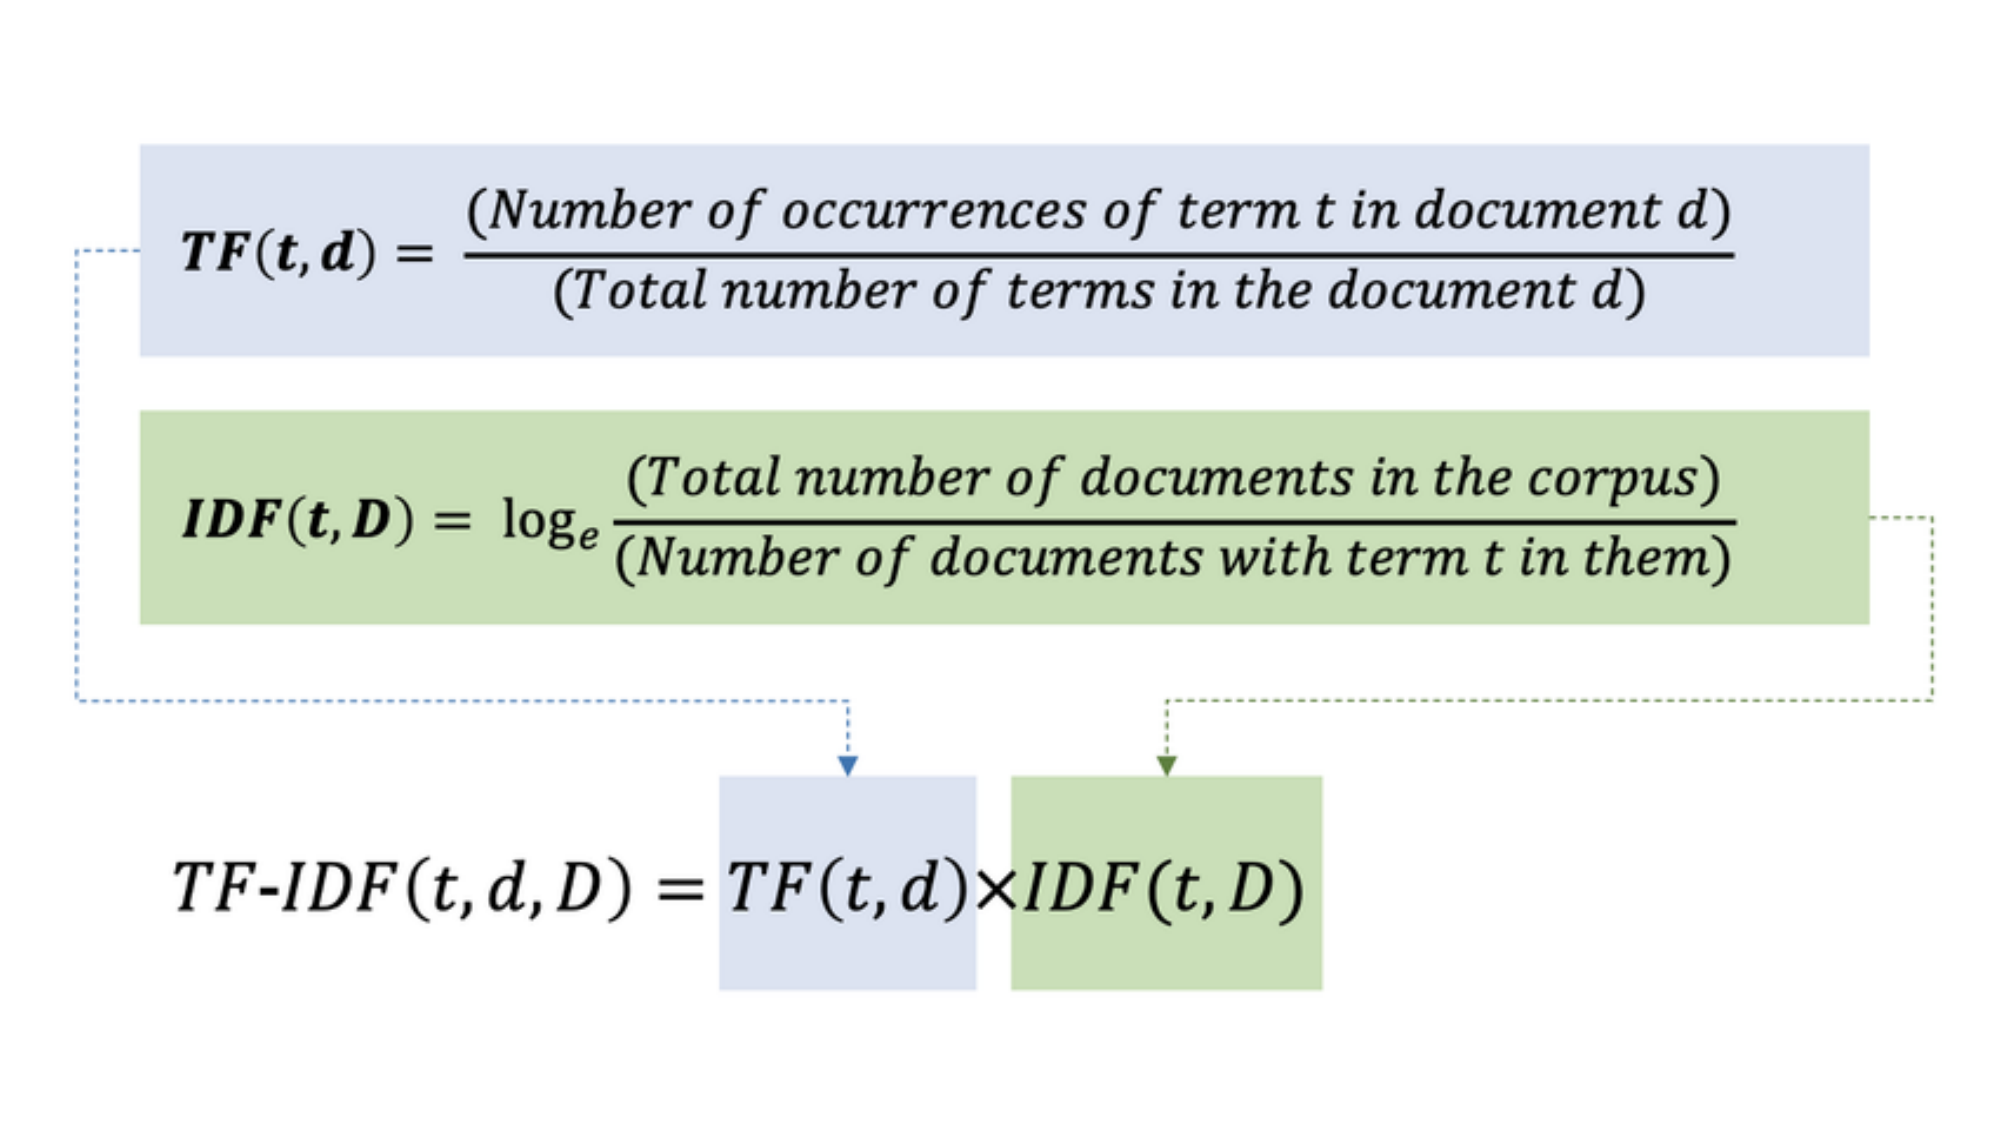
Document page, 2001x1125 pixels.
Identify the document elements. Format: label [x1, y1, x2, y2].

picture [0, 76, 2000, 1049]
